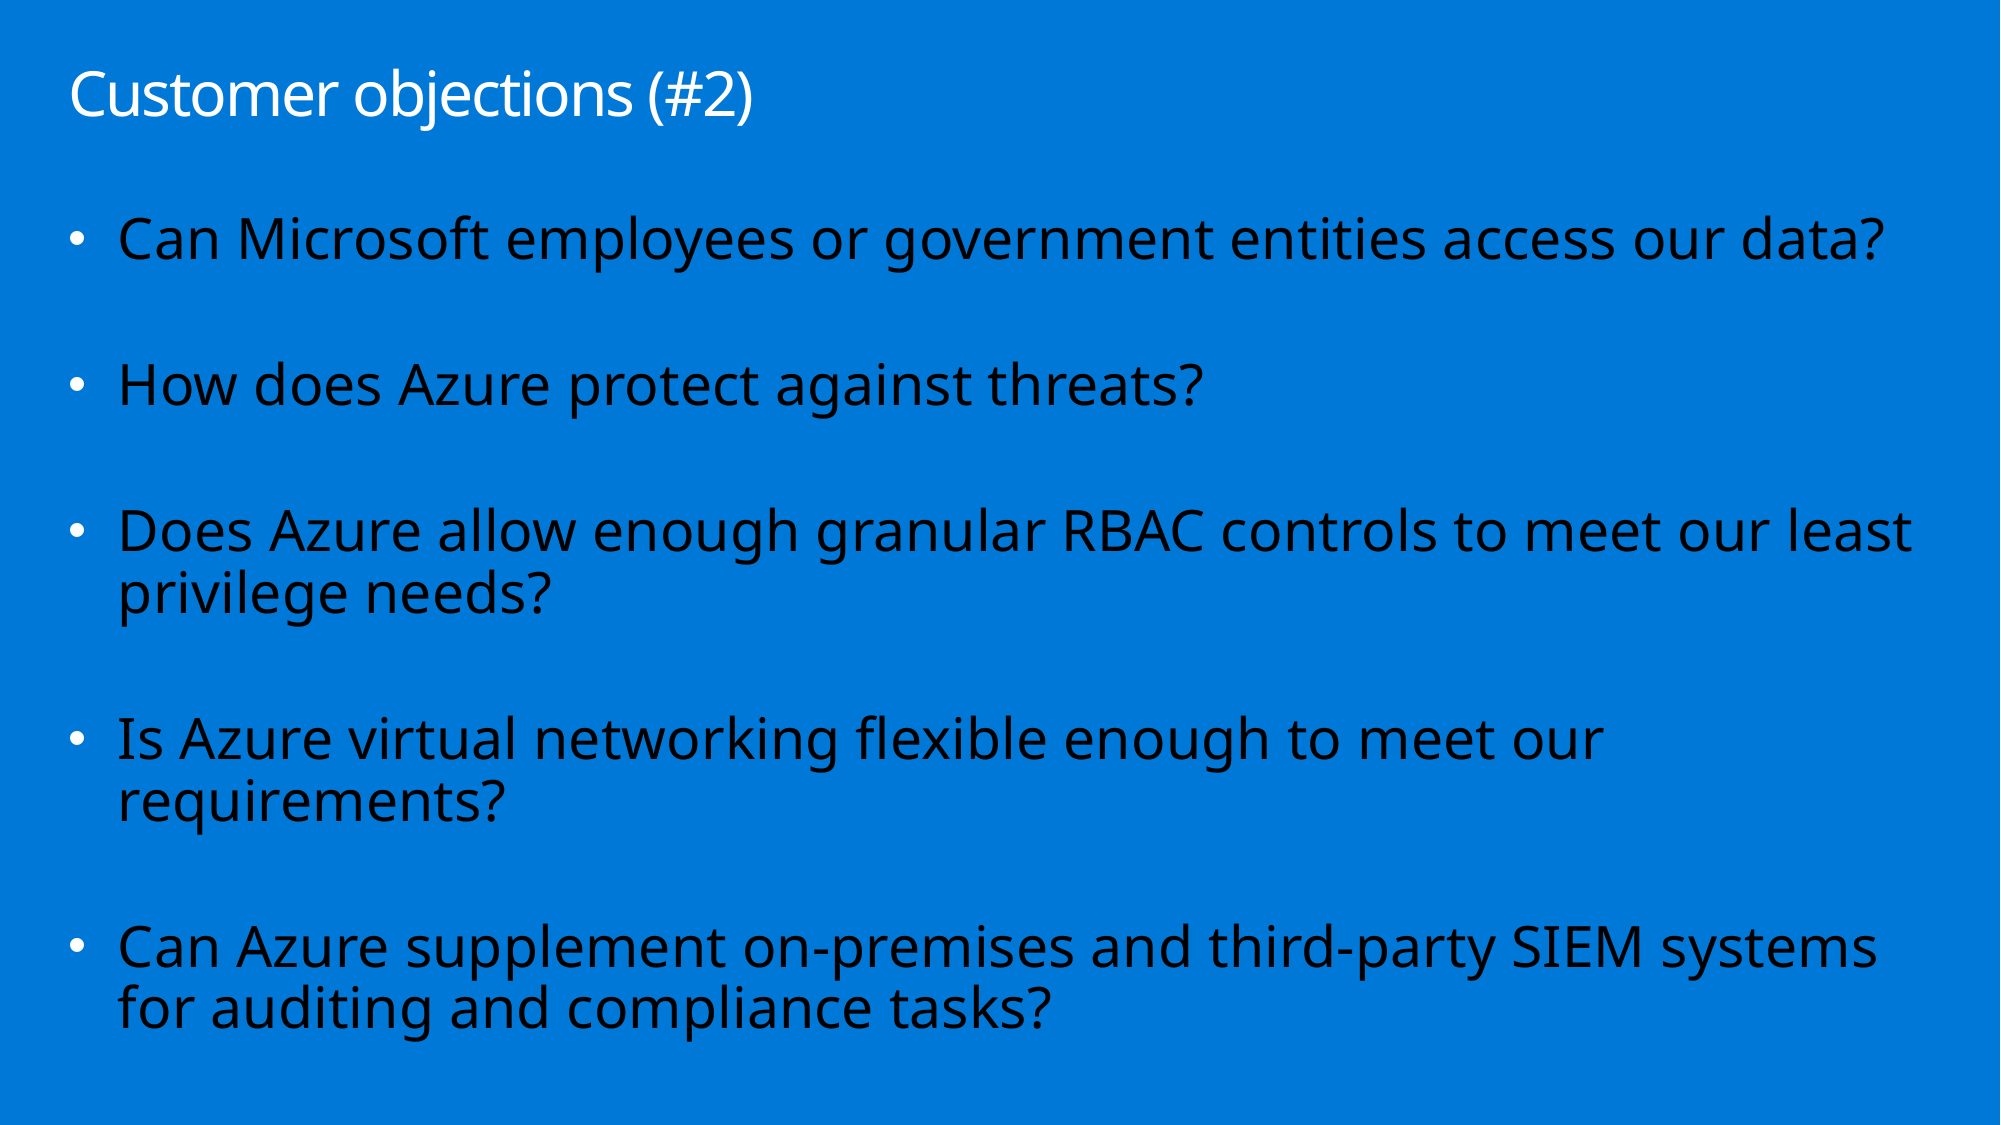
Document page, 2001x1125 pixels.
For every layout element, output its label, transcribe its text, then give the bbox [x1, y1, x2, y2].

title Customer objections (#2) [44, 47, 1957, 196]
list Can Microsoft employees or government entities access our data? How does Azure protect against threats? Does Azure allow enough granular RBAC controls to meet our least privilege needs? Is Azure virtual networking flexible enough to meet our requirements? Can Azure supplement on-premises and third-party SIEM systems for auditing and compliance tasks? [44, 195, 1956, 1057]
